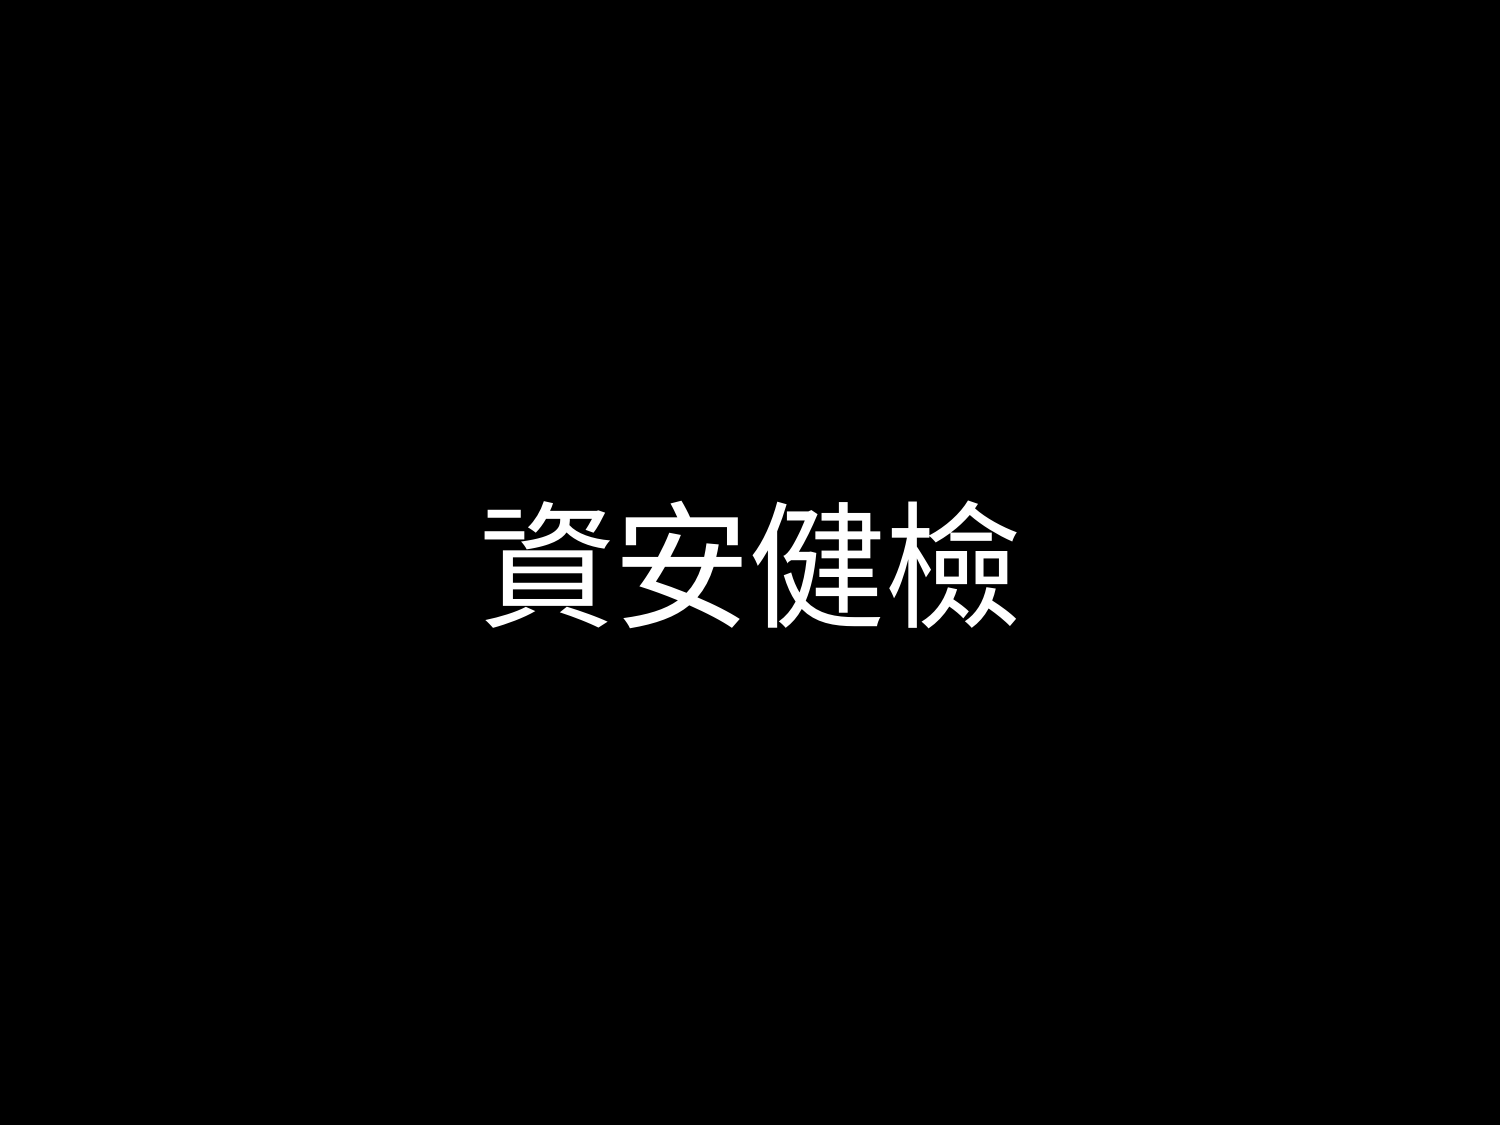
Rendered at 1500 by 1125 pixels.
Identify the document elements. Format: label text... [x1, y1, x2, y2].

text_box 資安健檢 [0, 0, 1500, 1125]
